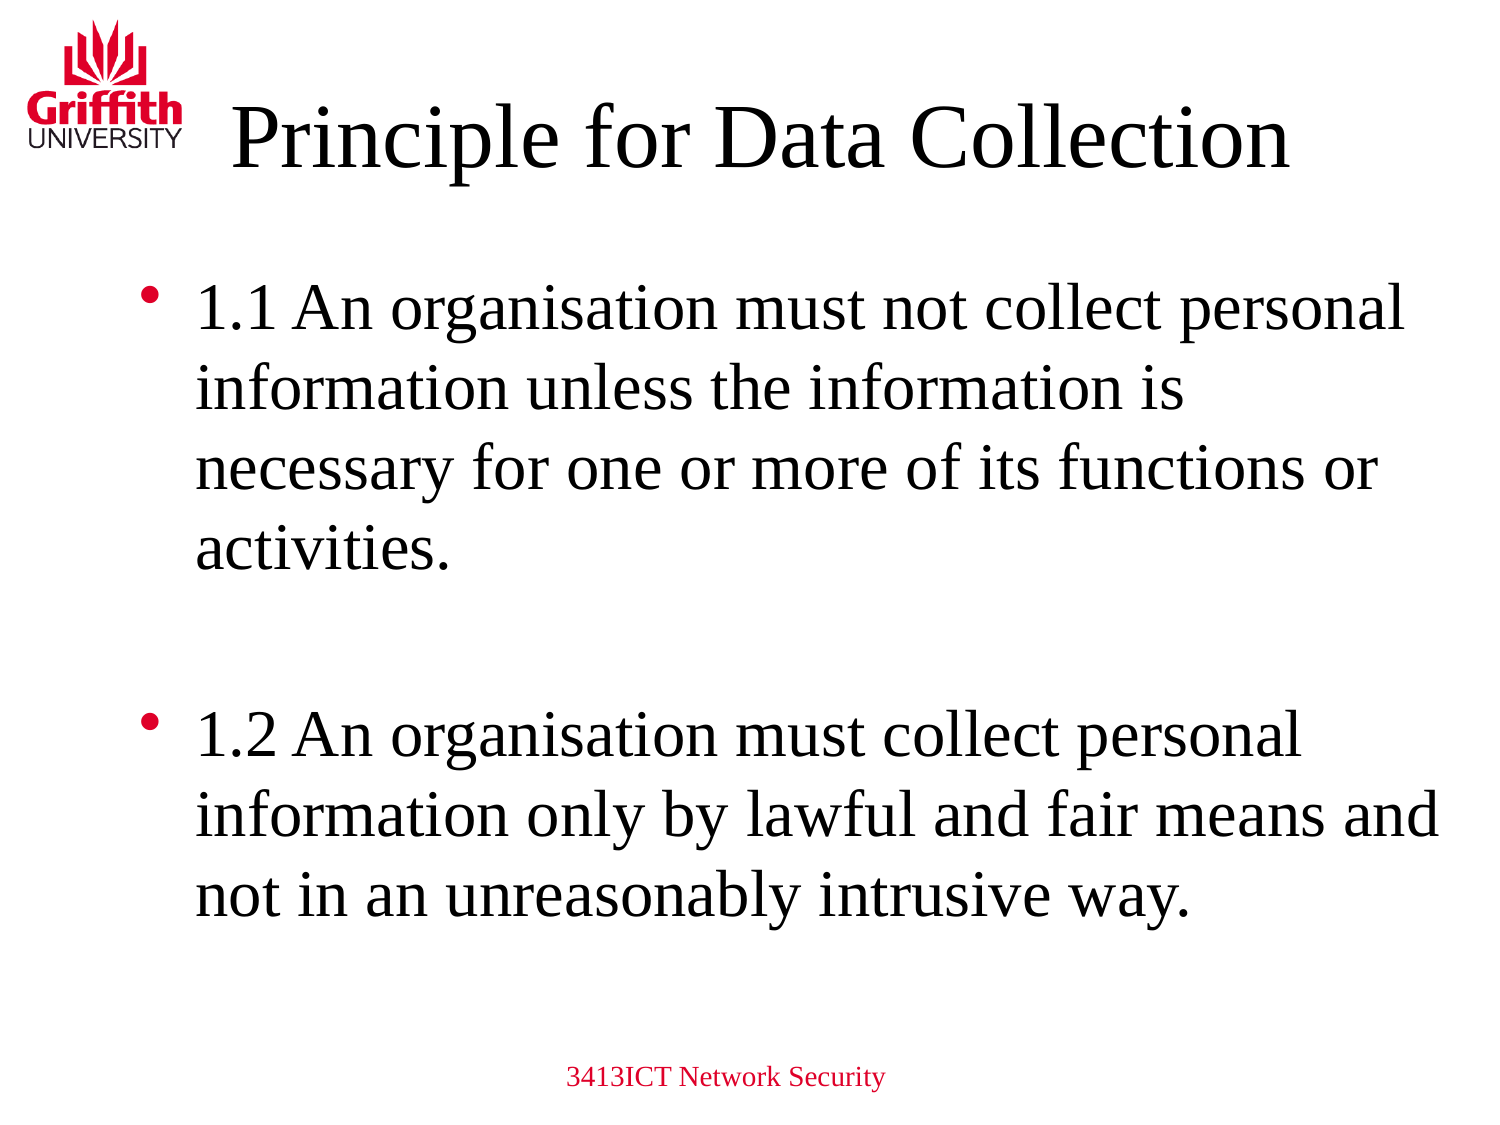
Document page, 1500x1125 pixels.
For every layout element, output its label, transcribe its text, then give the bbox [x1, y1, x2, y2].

list 1.1 An organisation must not collect personal information unless the information is necessary for one or more of its functions or activities. 1.2 An organisation must collect personal information only by lawful and fair means and not in an unreasonably intrusive way. [123, 255, 1475, 1056]
picture [23, 15, 186, 151]
title Principle for Data Collection [147, 66, 1376, 197]
footer 3413ICT Network Security [430, 1049, 1022, 1101]
